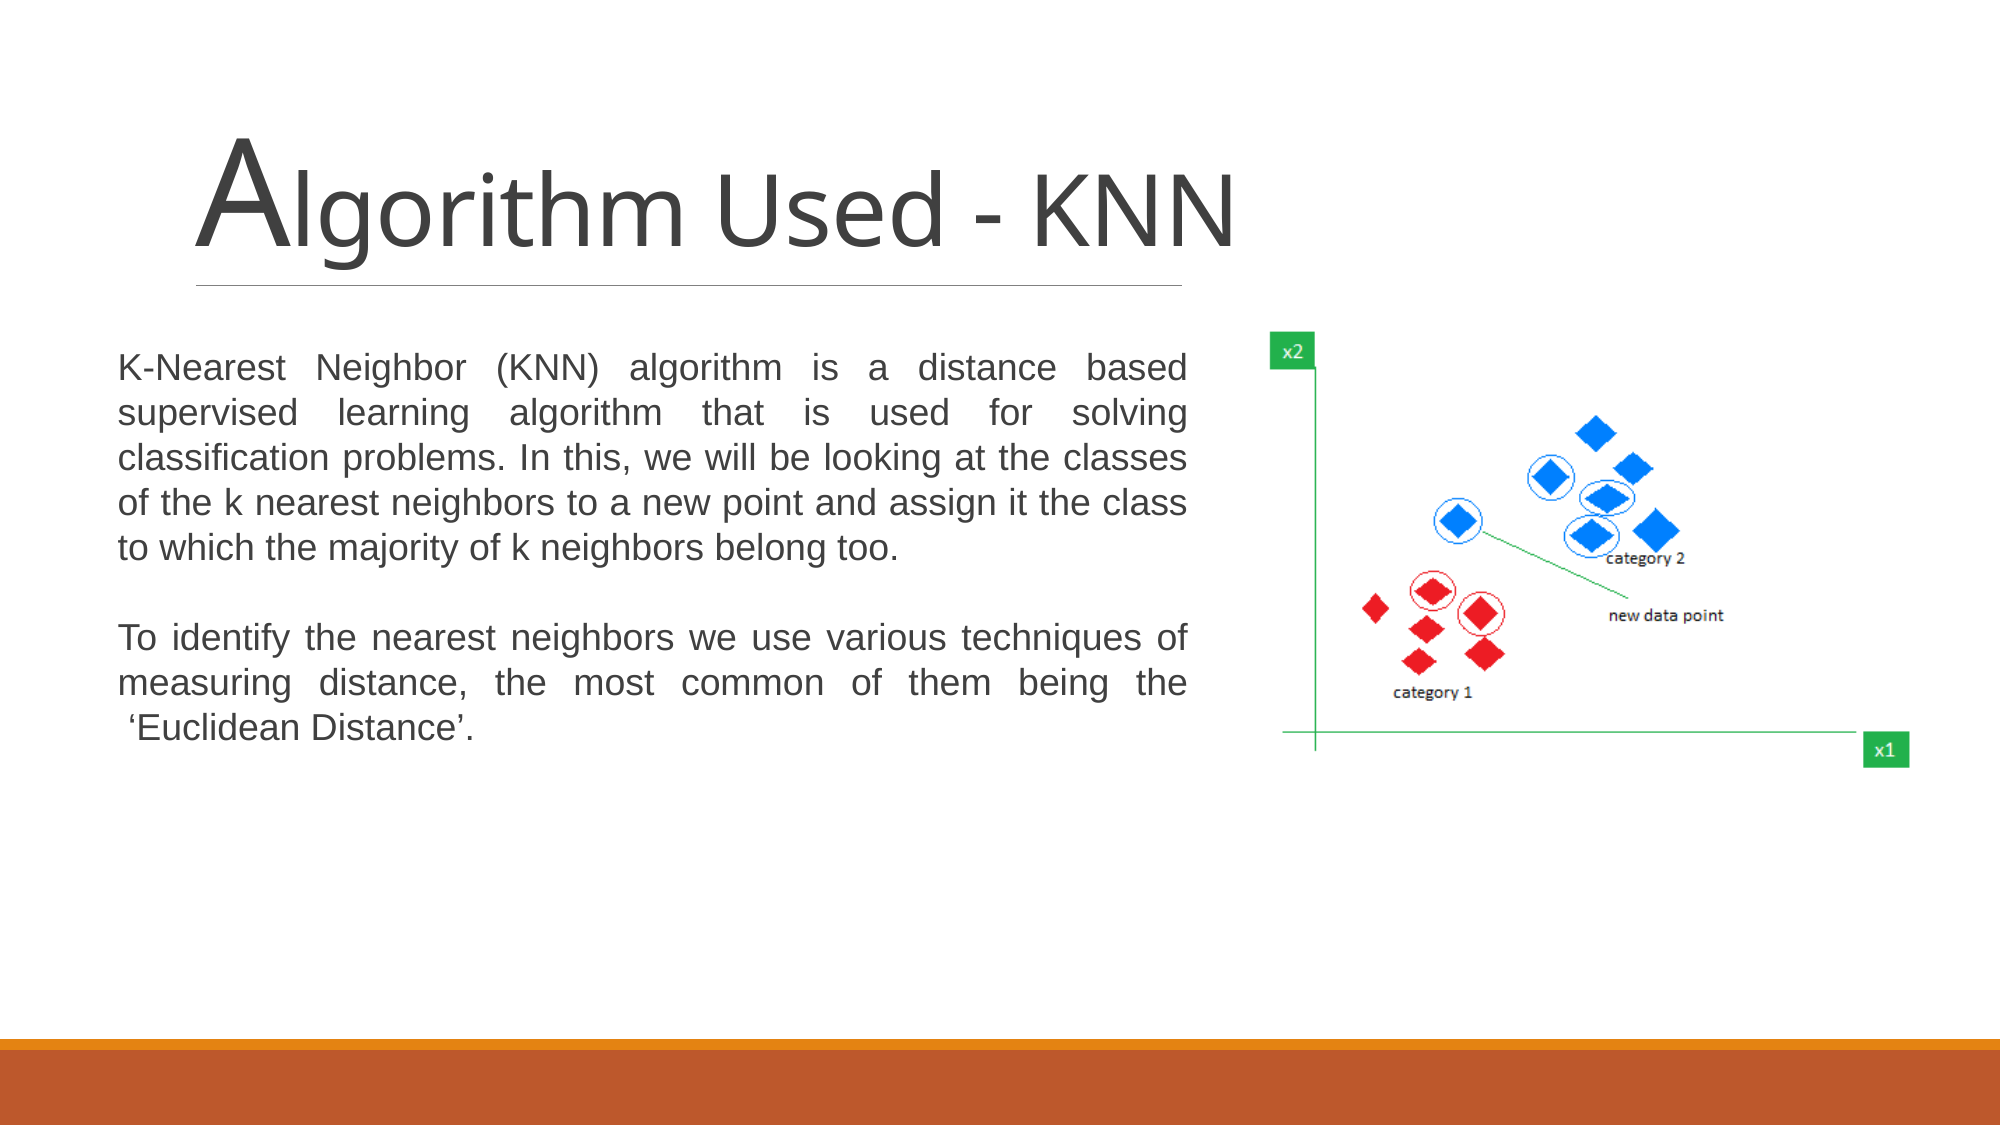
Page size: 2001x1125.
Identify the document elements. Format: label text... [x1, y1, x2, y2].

text_box K-Nearest Neighbor (KNN) algorithm is a distance based supervised learning algorithm that is used for solving classification problems. In this, we will be looking at the classes of the k nearest neighbors to a new point and assign it the class to which the majority of k neighbors belong too. To identify the nearest neighbors we use various techniques of measuring distance, the most common of them being the ‘Euclidean Distance’. [102, 335, 1179, 801]
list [1182, 247, 2000, 857]
title Algorithm Used - KNN [180, 47, 1830, 285]
